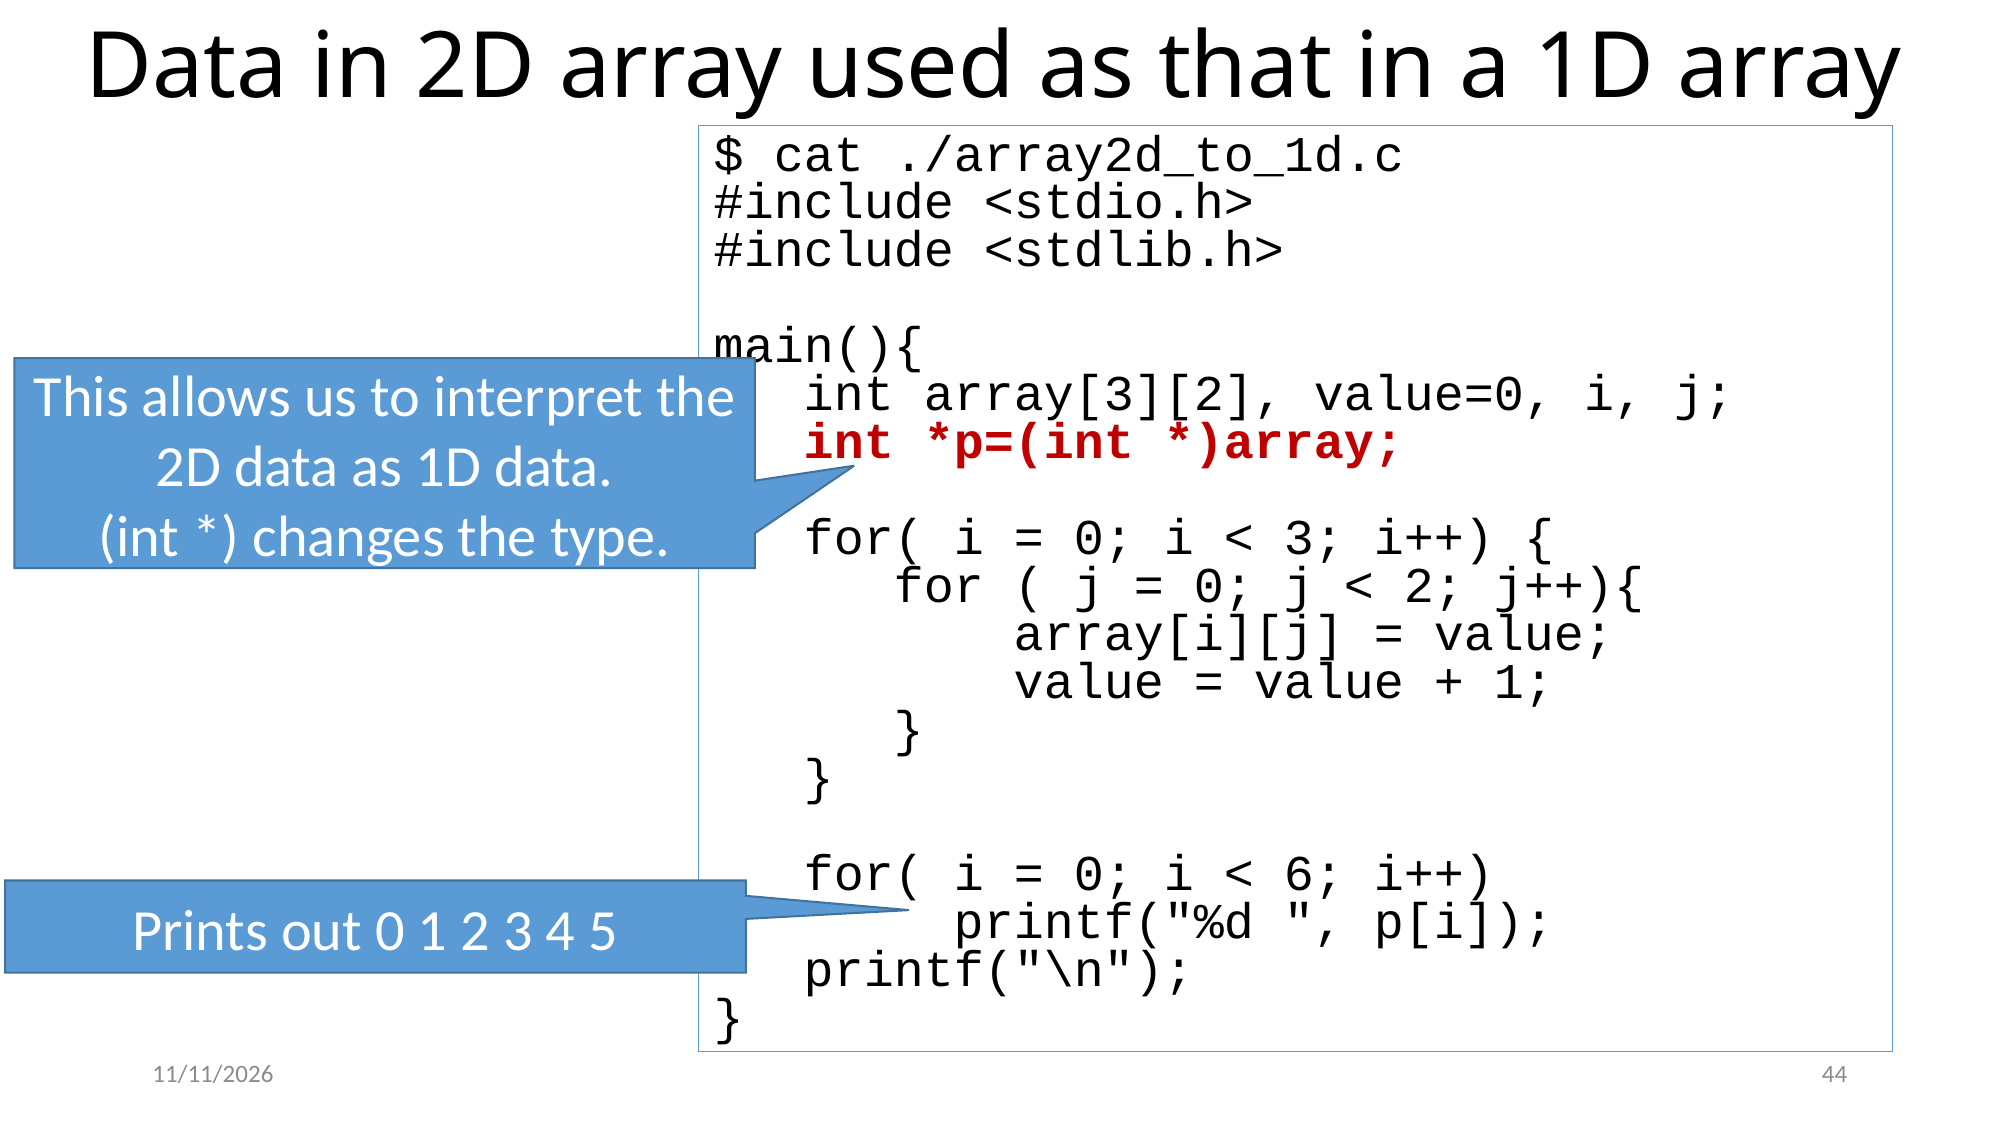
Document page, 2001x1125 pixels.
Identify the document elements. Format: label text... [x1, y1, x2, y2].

text_box This allows us to interpret the 2D data as 1D data. (int *) changes the type. [13, 357, 855, 570]
slide_number 44 [1412, 1052, 1863, 1103]
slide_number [137, 1042, 588, 1103]
text_box $ cat ./array2d_to_1d.c #include <stdio.h> #include <stdlib.h> main(){ int array[3][2], value=0, i, j; int *p=(int *)array; for( i = 0; i < 3; i++) { for ( j = 0; j < 2; j++){ array[i][j] = value; value = value + 1; } } for( i = 0; i < 6; i++) printf("%d ", p[i]); printf("\n"); } [698, 125, 1893, 1052]
title Data in 2D array used as that in a 1D array [70, 0, 1930, 136]
text_box Prints out 0 1 2 3 4 5 [4, 879, 909, 974]
